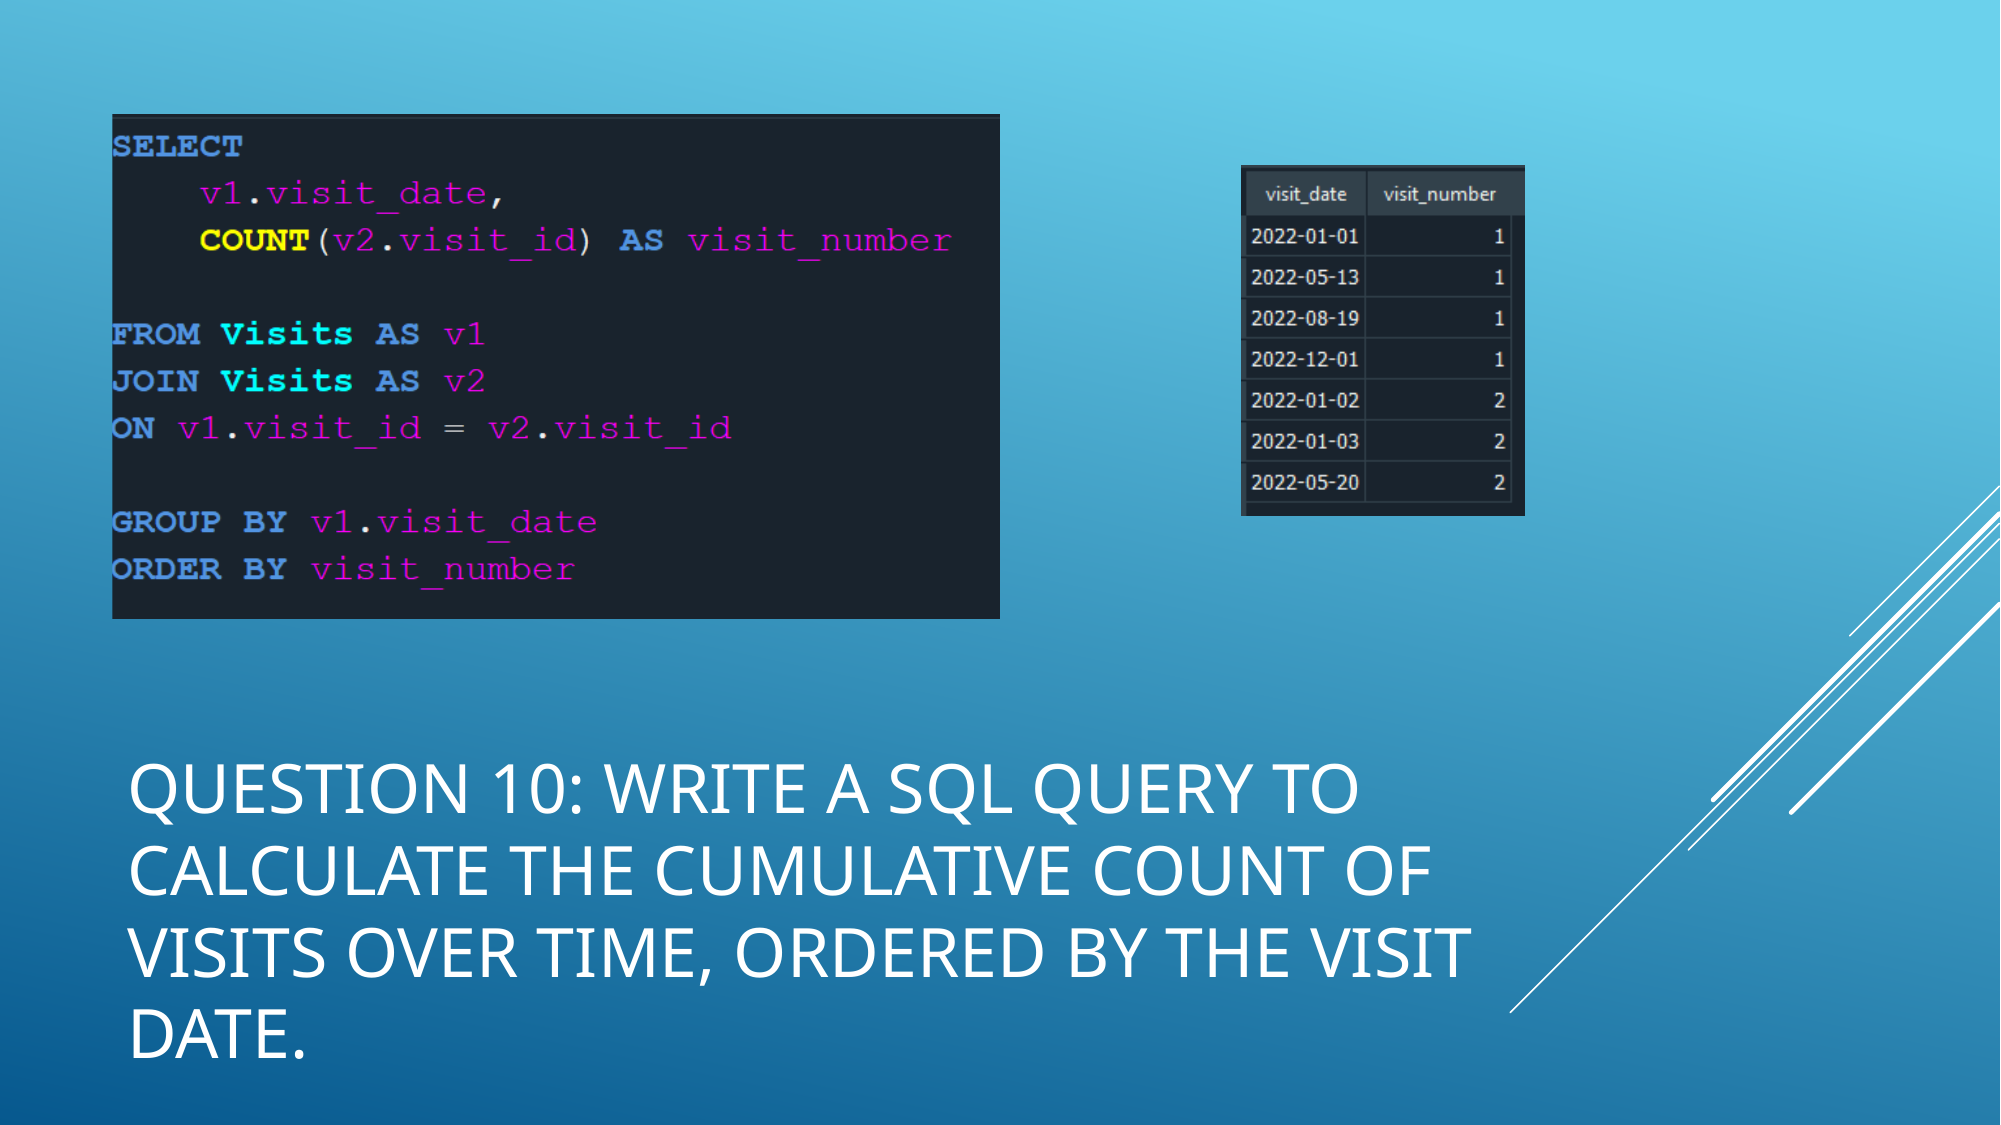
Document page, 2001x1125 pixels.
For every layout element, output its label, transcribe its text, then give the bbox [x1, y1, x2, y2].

title QUESTION 10: Write a SQL query to calculate the cumulative count of visits over time, ordered by the visit date. [112, 736, 1513, 1082]
picture [1240, 165, 1526, 516]
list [111, 114, 1001, 619]
